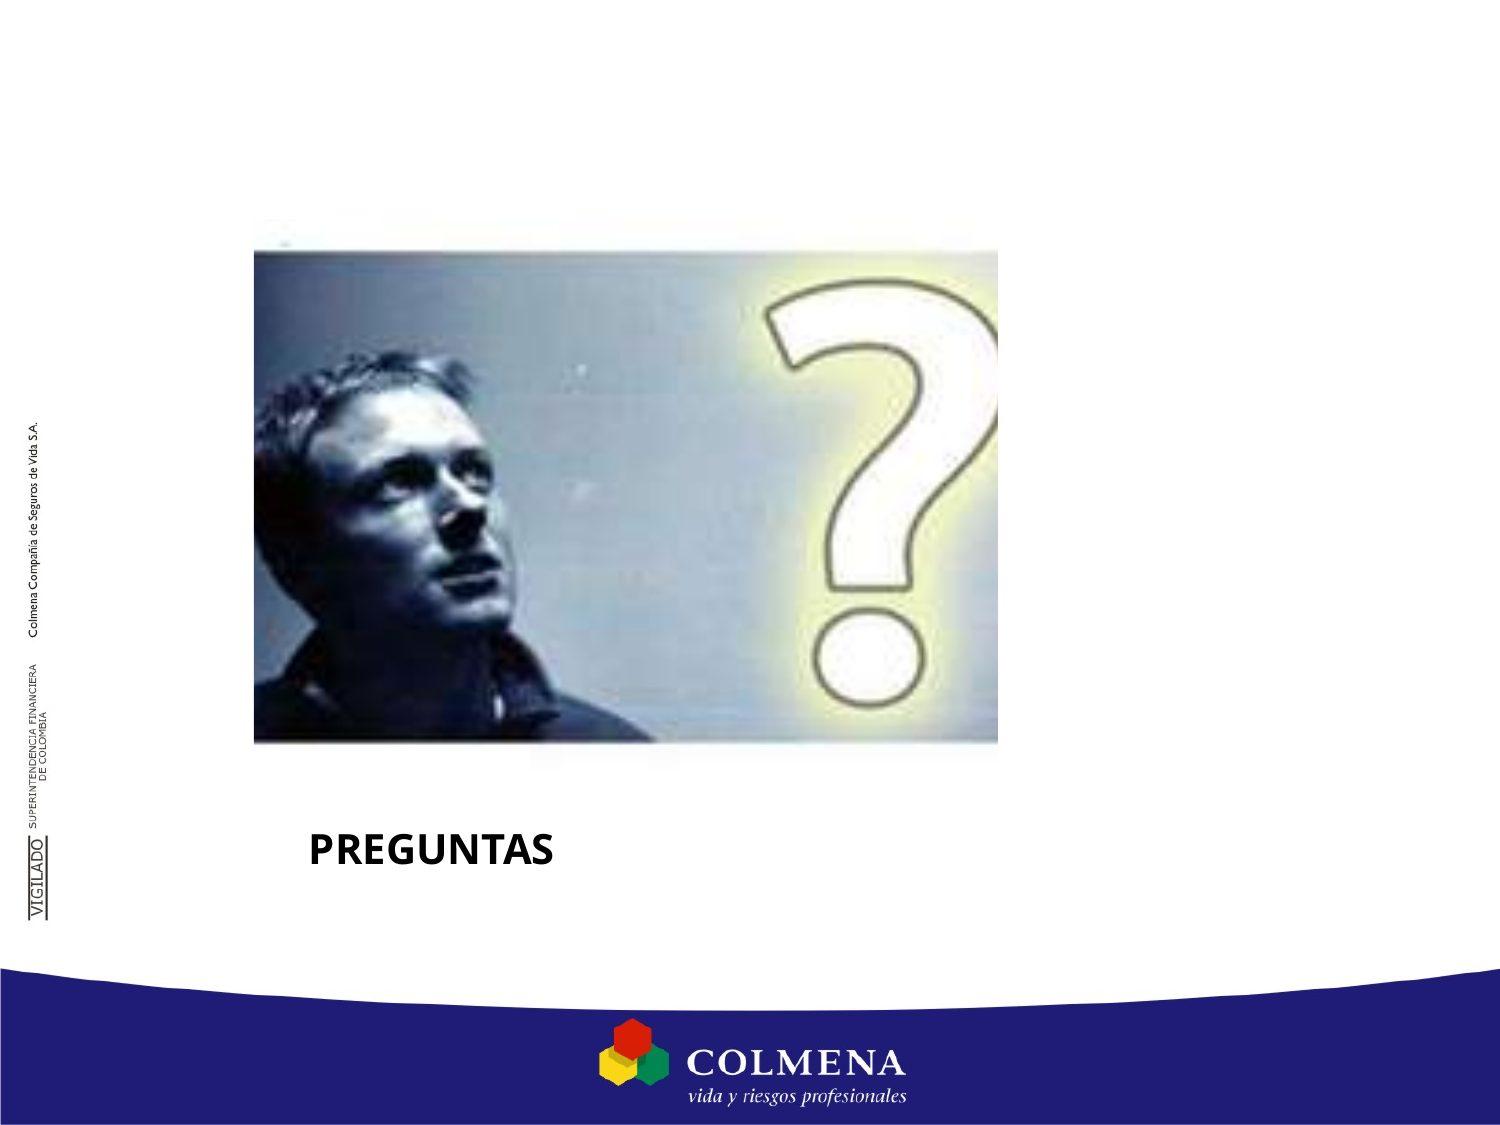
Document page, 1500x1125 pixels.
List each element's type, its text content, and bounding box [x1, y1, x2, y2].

title PREGUNTAS [294, 787, 1194, 881]
picture [0, 0, 1500, 1125]
